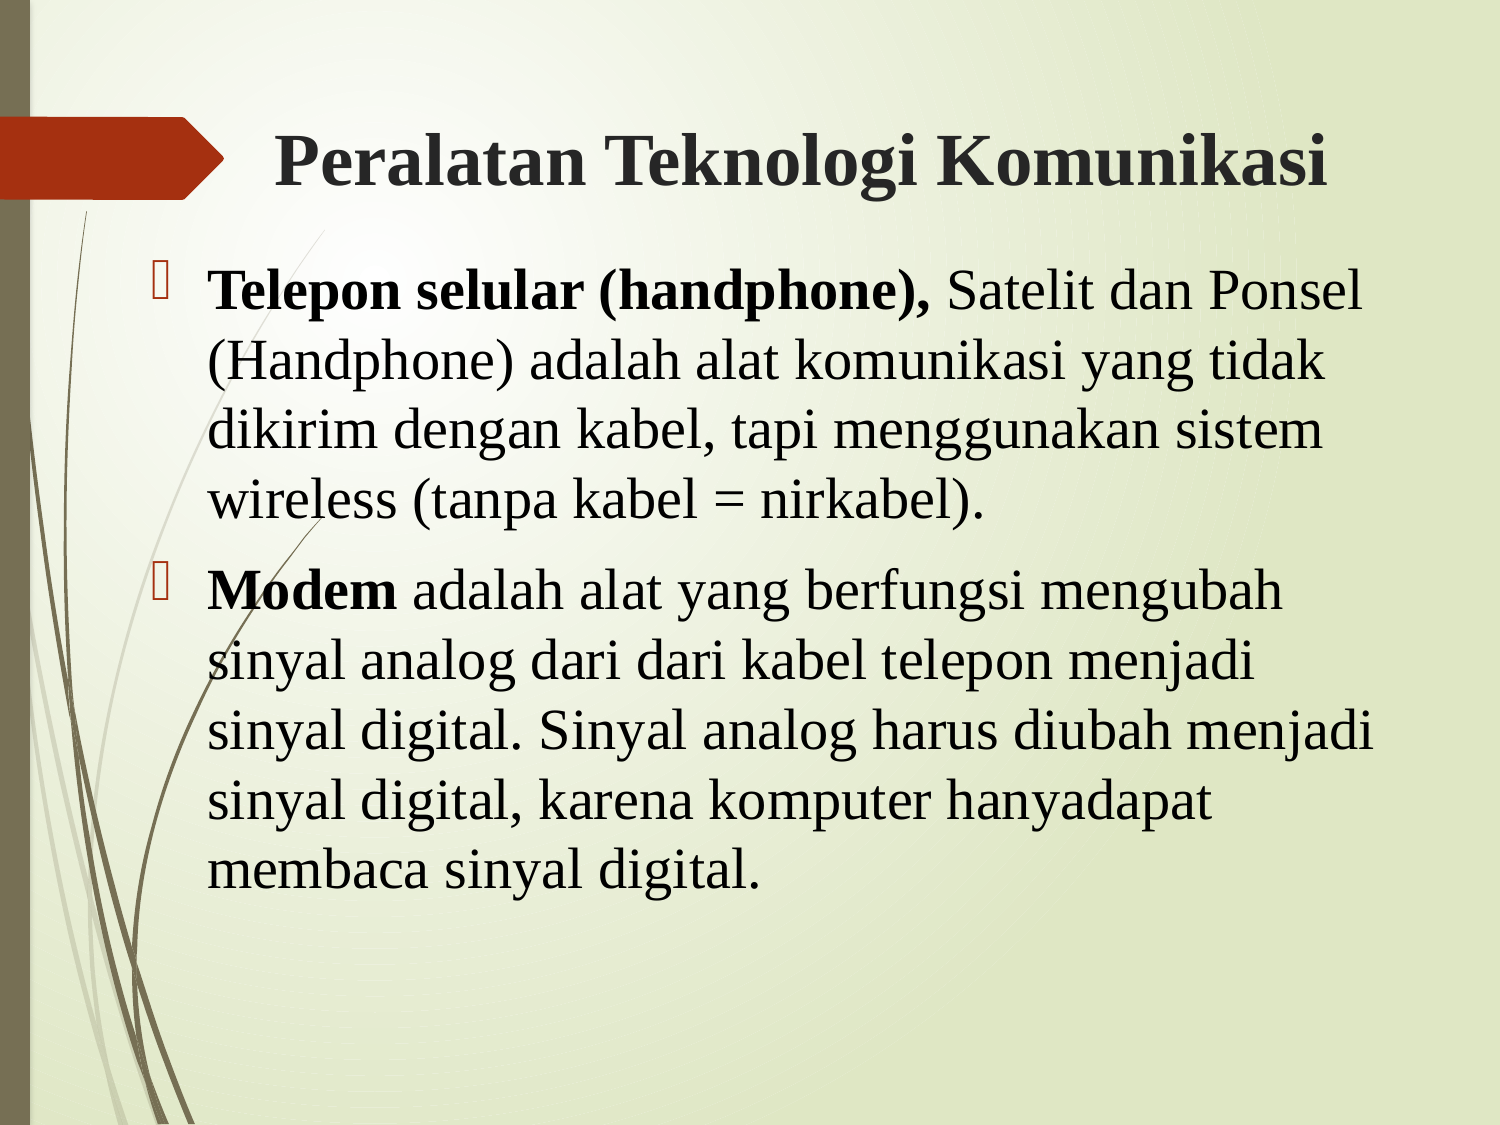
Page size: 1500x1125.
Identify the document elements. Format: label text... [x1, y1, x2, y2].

list Telepon selular (handphone), Satelit dan Ponsel (Handphone) adalah alat komunikasi yang tidak dikirim dengan kabel, tapi menggunakan sistem wireless (tanpa kabel = nirkabel). Modem adalah alat yang berfungsi mengubah sinyal analog dari dari kabel telepon menjadi sinyal digital. Sinyal analog harus diubah menjadi sinyal digital, karena komputer hanyadapat membaca sinyal digital. [135, 243, 1400, 1059]
title Peralatan Teknologi Komunikasi [259, 102, 1376, 220]
